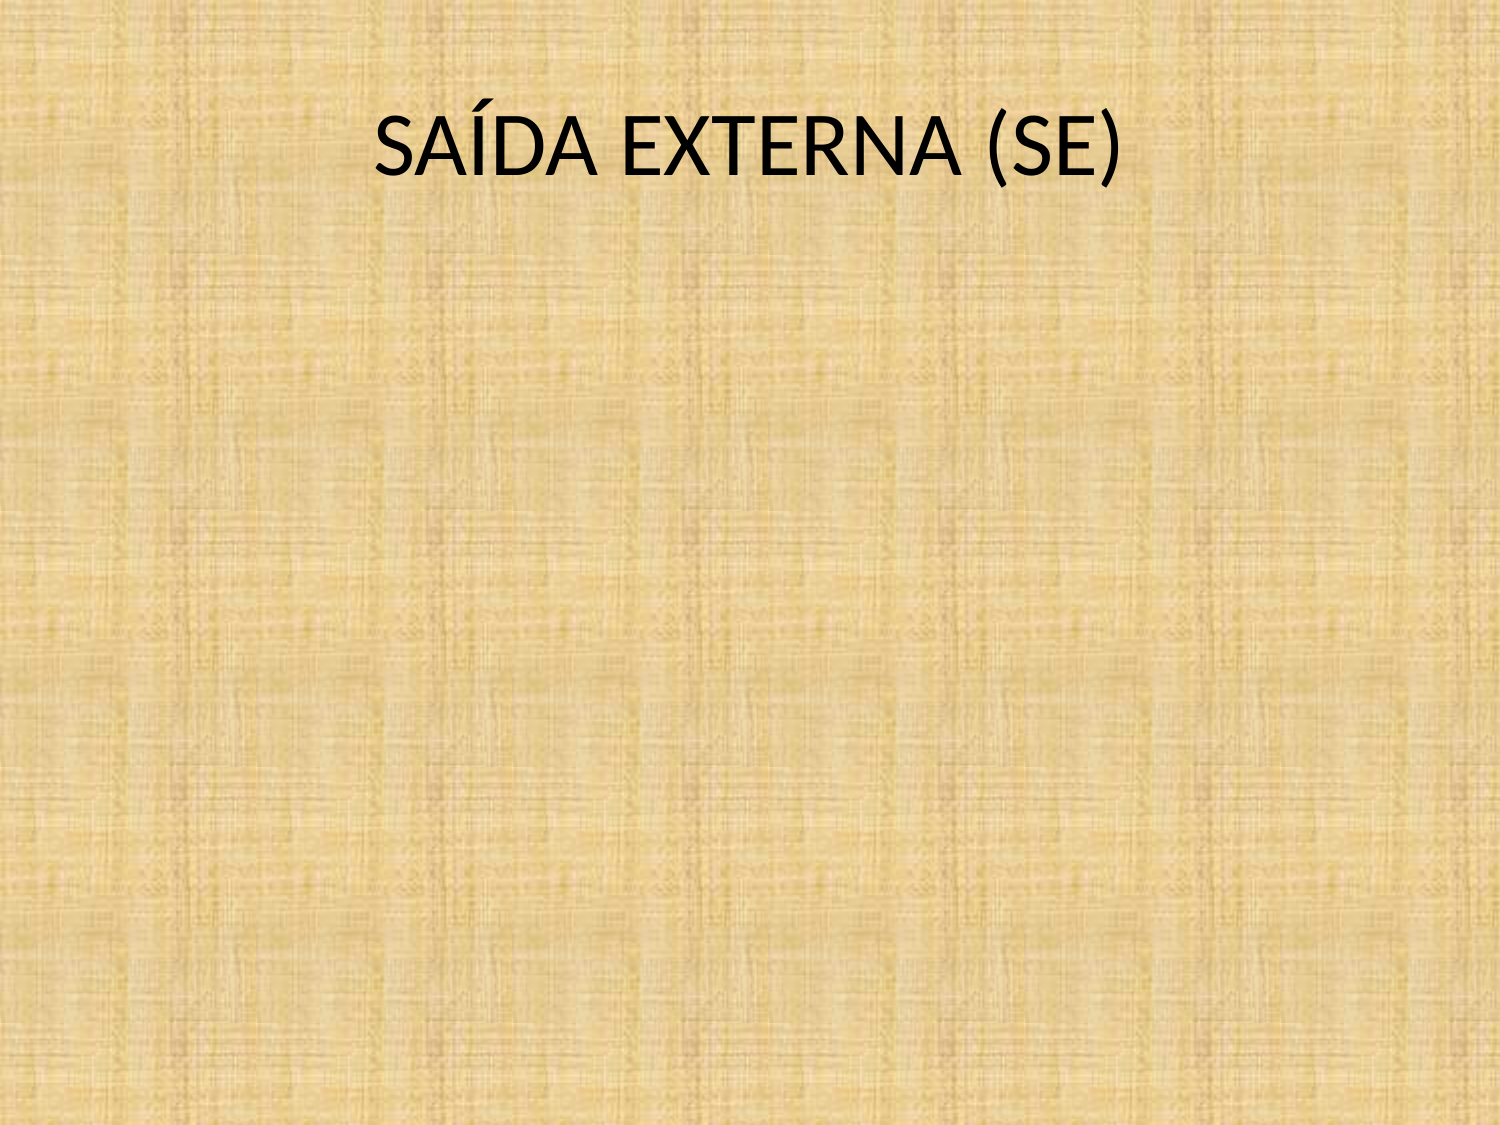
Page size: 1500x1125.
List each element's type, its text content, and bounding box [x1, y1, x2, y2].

title SAÍDA EXTERNA (SE) [75, 45, 1425, 233]
picture [0, 0, 1500, 1125]
